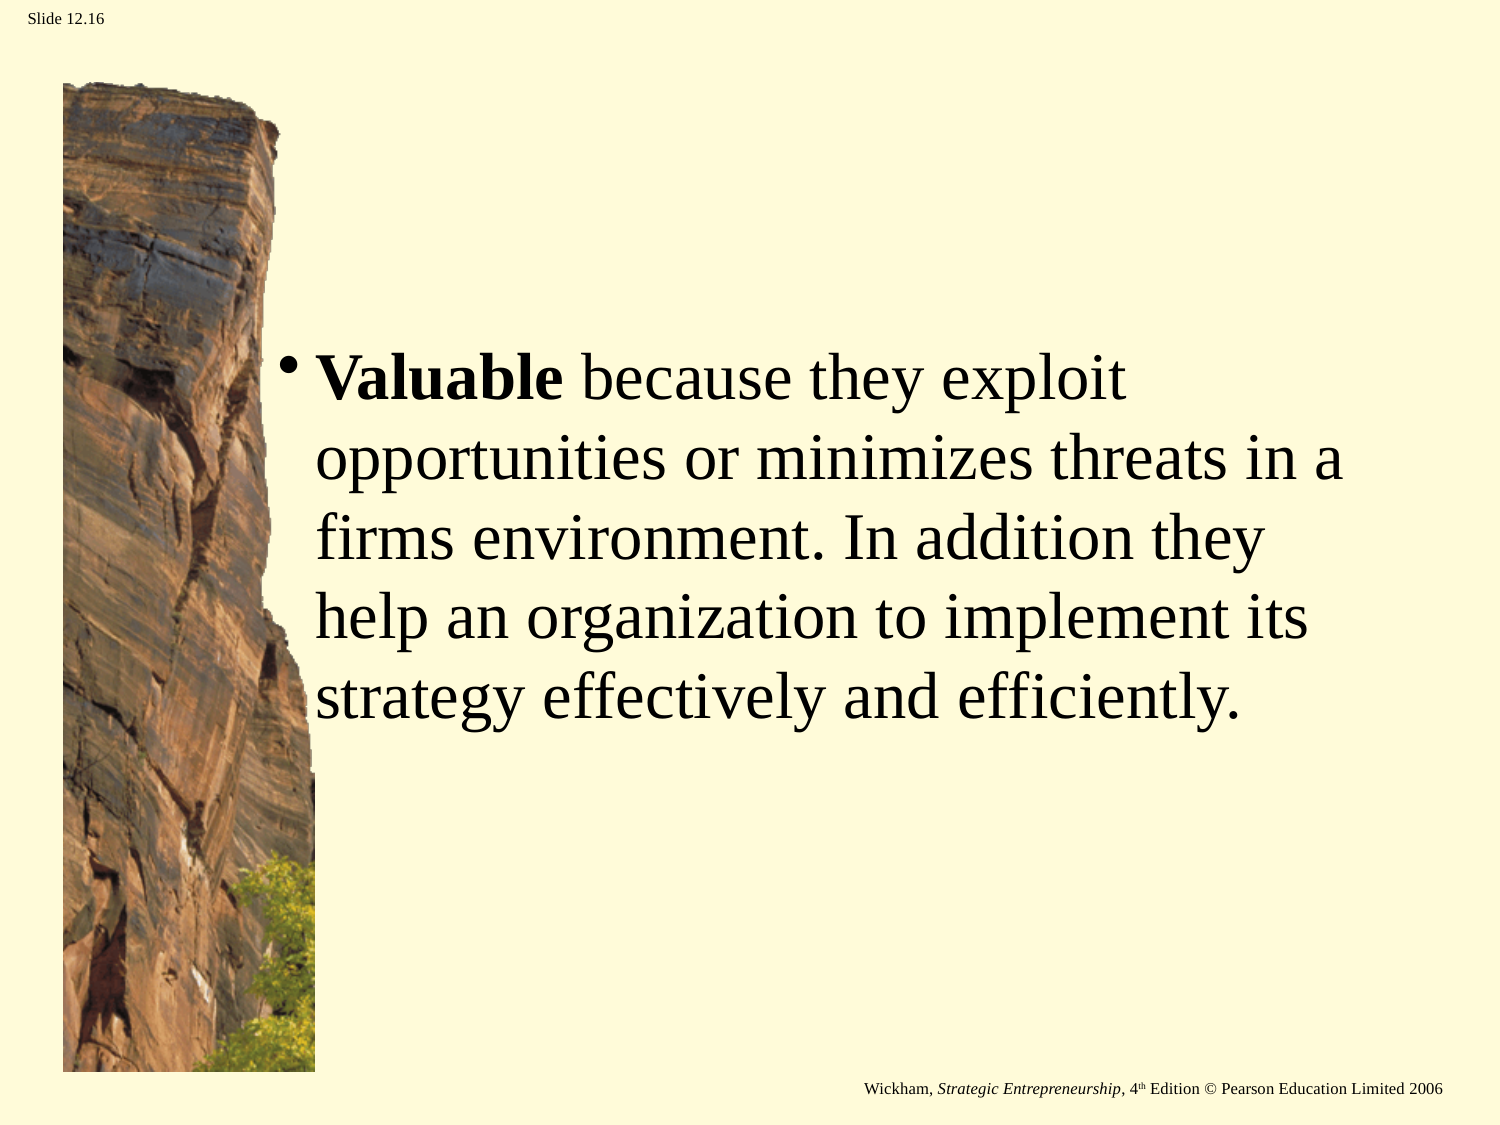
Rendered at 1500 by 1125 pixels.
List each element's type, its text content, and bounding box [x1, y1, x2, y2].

list Valuable because they exploit opportunities or minimizes threats in a firms environment. In addition they help an organization to implement its strategy effectively and efficiently. [112, 324, 1388, 1000]
picture [63, 82, 315, 1072]
